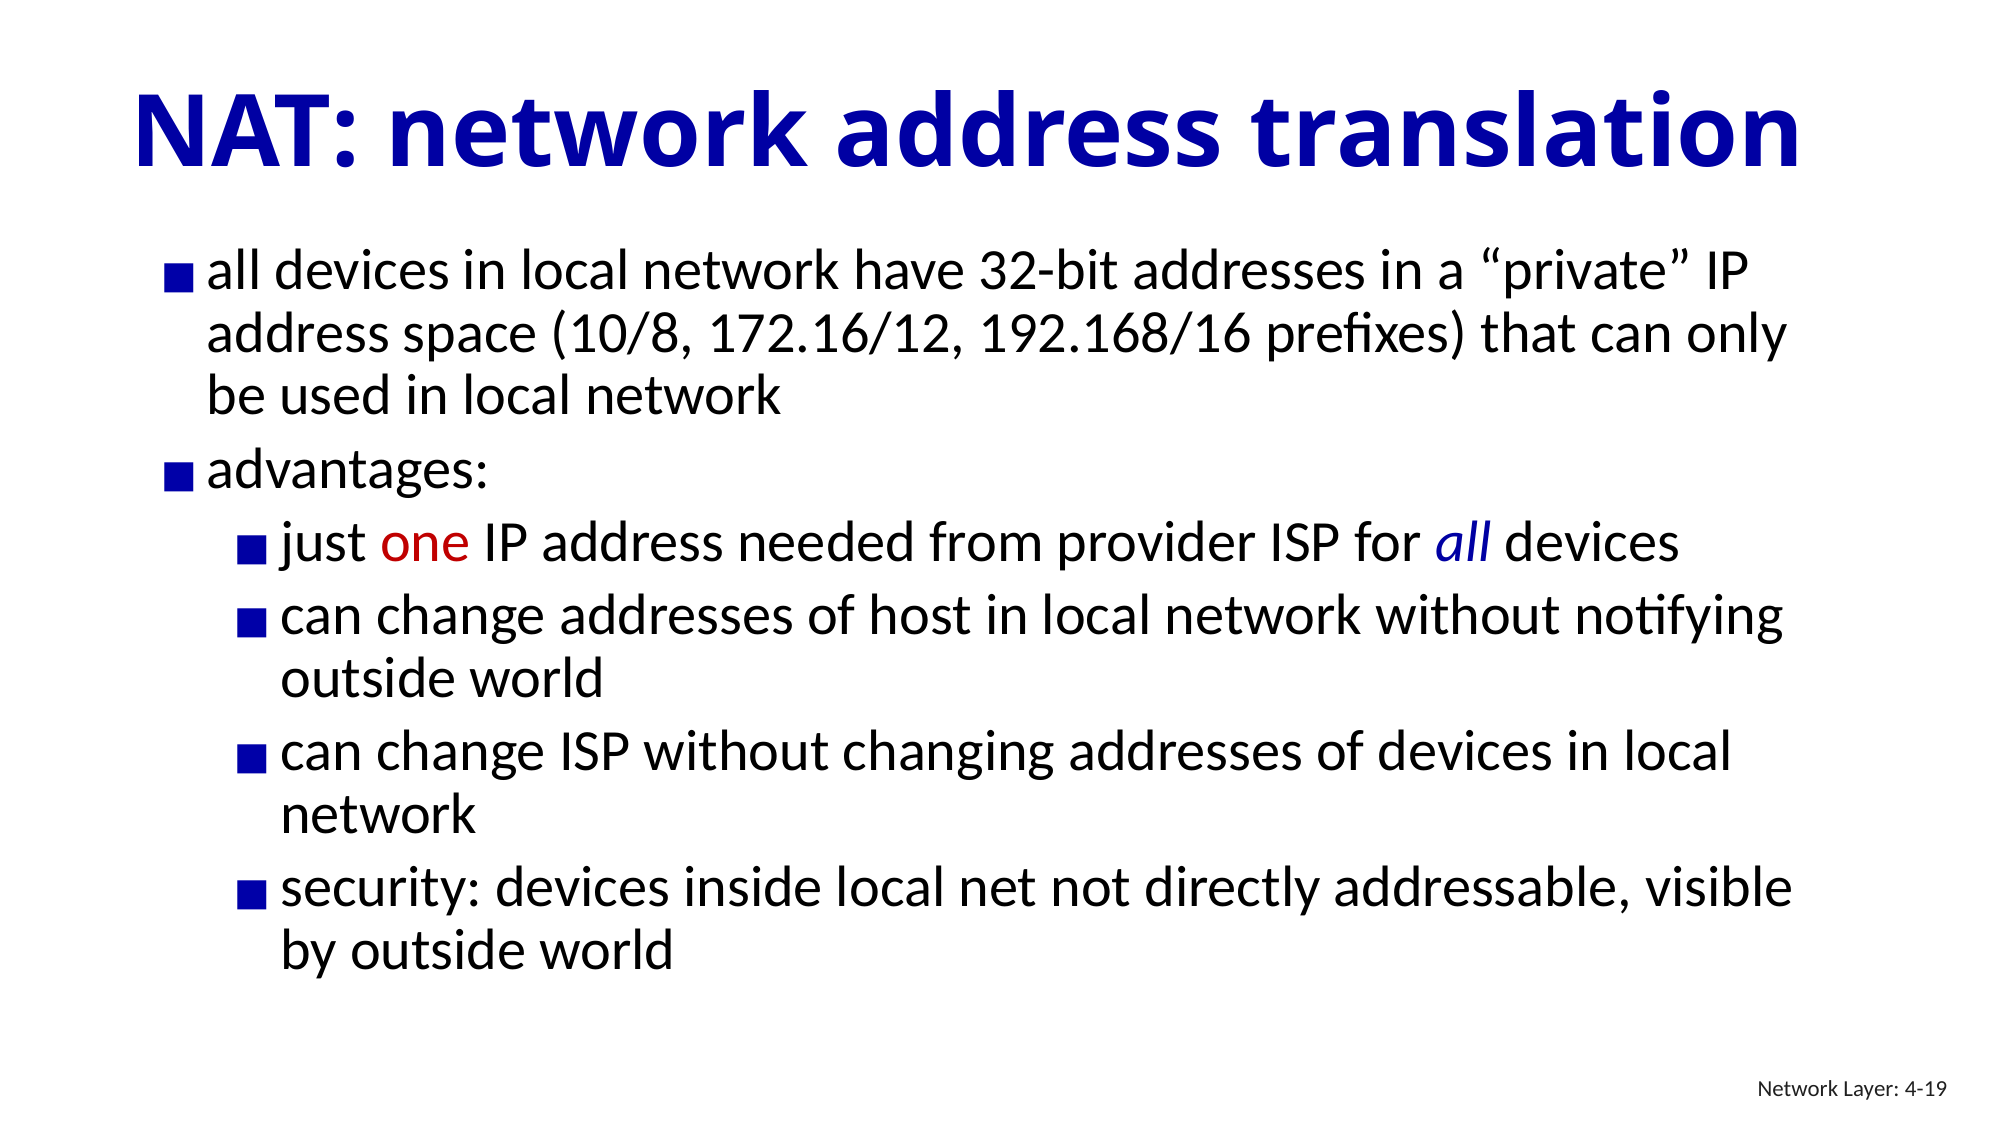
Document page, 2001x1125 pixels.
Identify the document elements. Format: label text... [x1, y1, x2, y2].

text_box all devices in local network have 32-bit addresses in a “private” IP address space (10/8, 172.16/12, 192.168/16 prefixes) that can only be used in local network advantages: just one IP address needed from provider ISP for all devices can change addresses of host in local network without notifying outside world can change ISP without changing addresses of devices in local network security: devices inside local net not directly addressable, visible by outside world [77, 231, 1818, 1099]
title NAT: network address translation [115, 46, 1841, 222]
slide_number Network Layer: 4-19 [1512, 1056, 1963, 1117]
